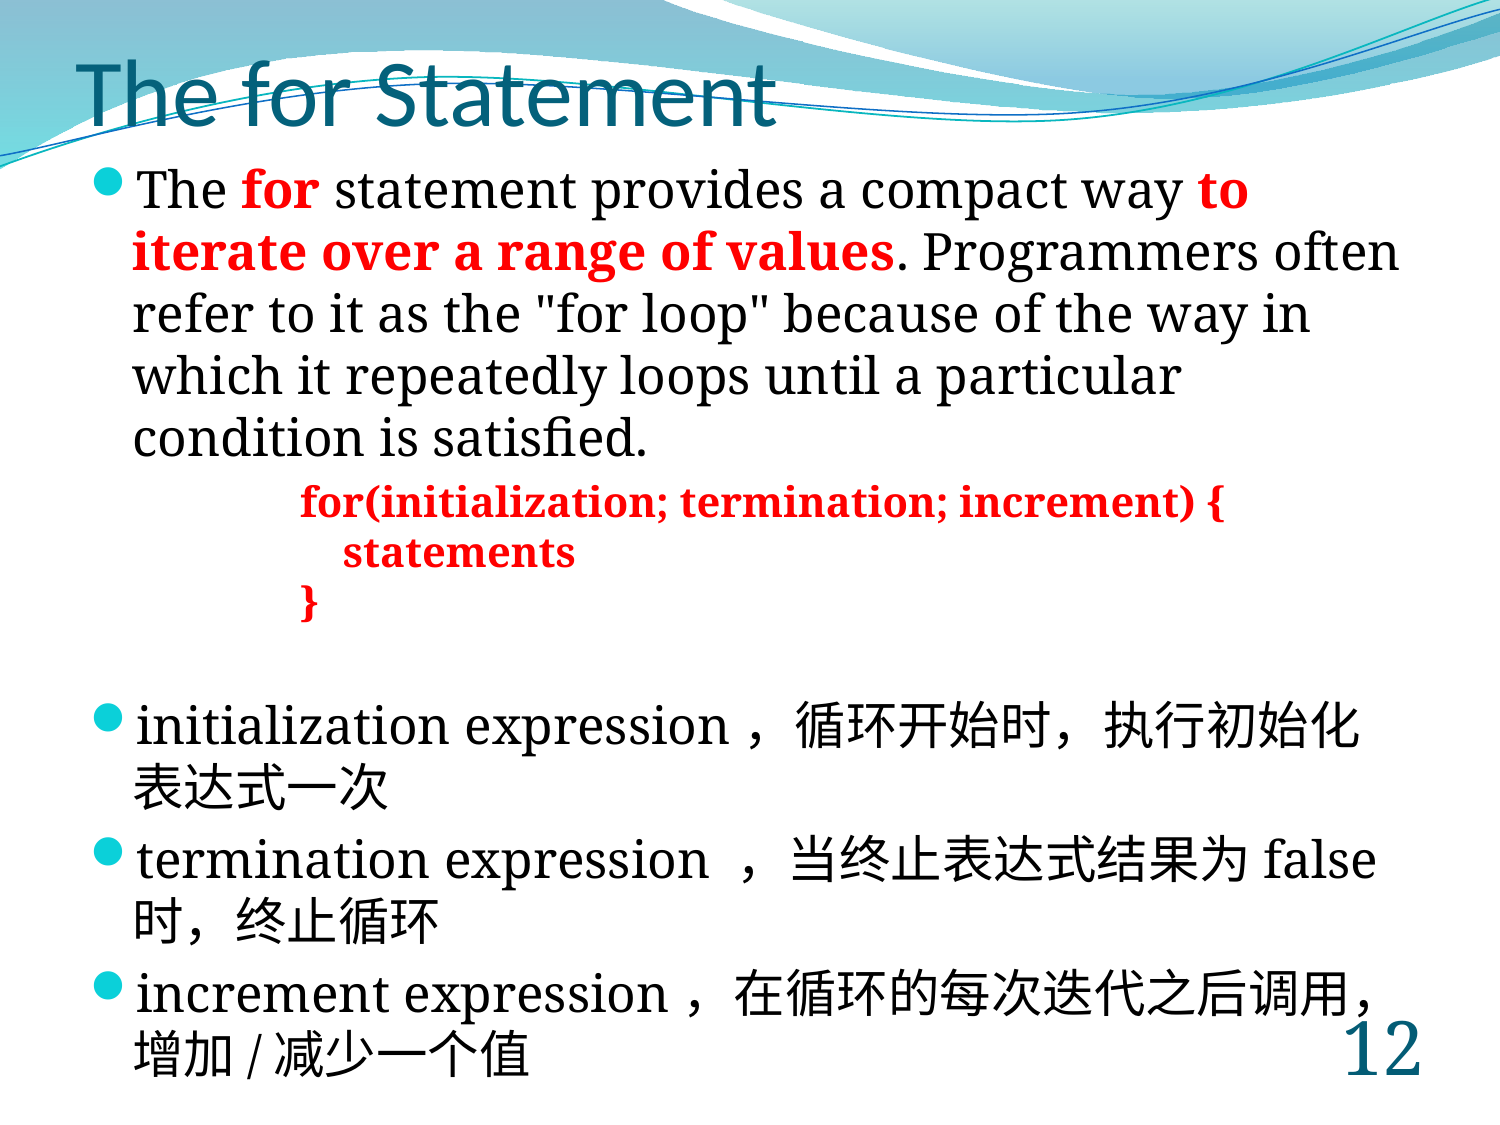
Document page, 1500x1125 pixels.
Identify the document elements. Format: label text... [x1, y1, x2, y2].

title The for Statement [75, 22, 1426, 146]
text_box for(initialization; termination; increment) { statements } [285, 468, 1241, 633]
slide_number 11 [1299, 1042, 1425, 1103]
list The for statement provides a compact way to iterate over a range of values. Programmers often refer to it as the "for loop" because of the way in which it repeatedly loops until a particular condition is satisfied. initialization expression，循环开始时，执行初始化表达式一次 termination expression ，当终止表达式结果为false时，终止循环 increment expression，在循环的每次迭代之后调用，增加/减少一个值 [75, 149, 1425, 1094]
